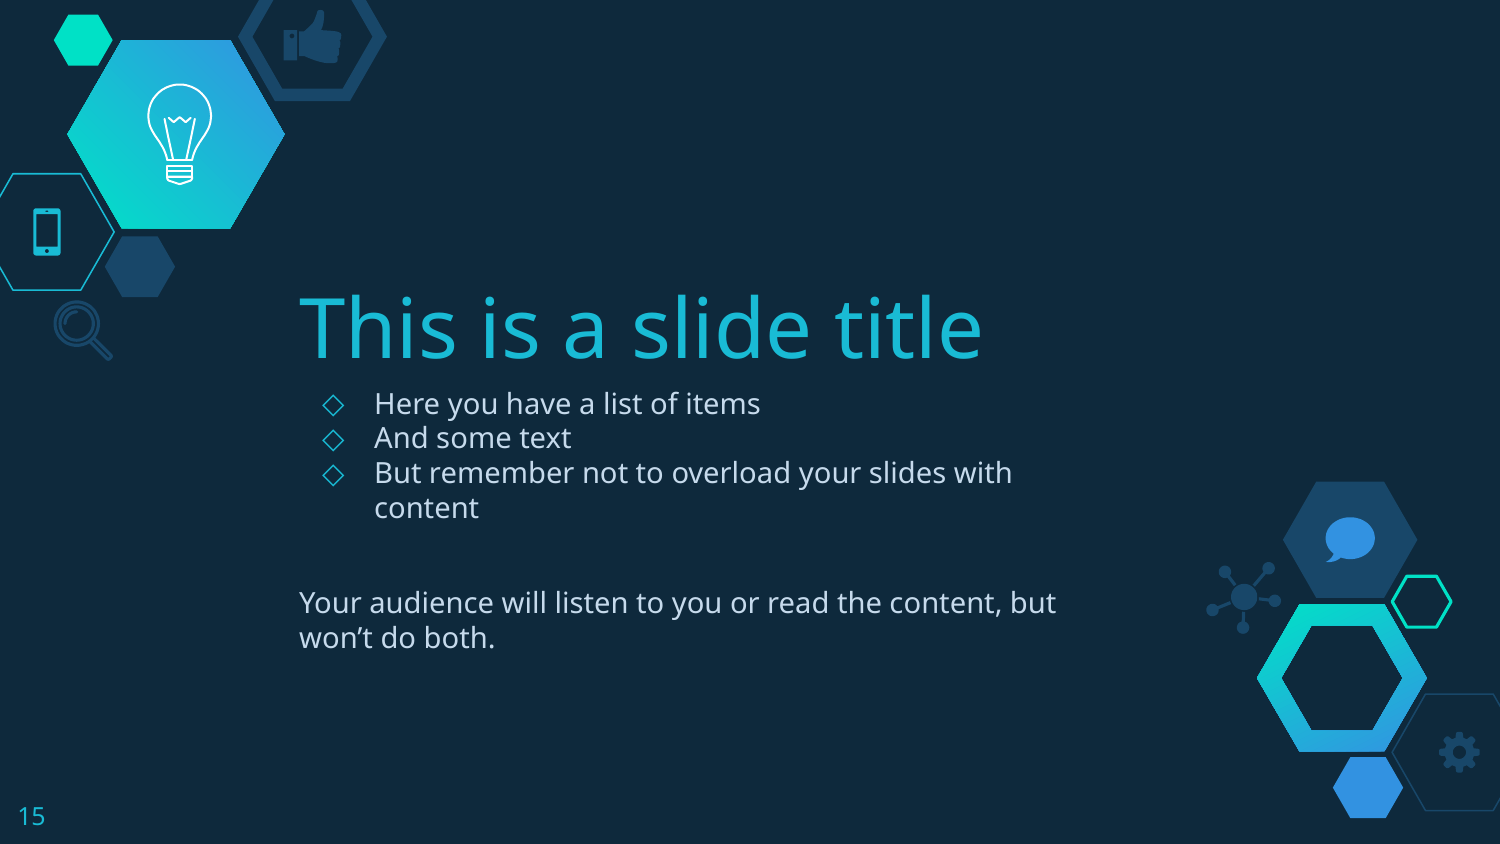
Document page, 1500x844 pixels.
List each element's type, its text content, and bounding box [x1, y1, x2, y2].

slide_number 15 [2, 785, 93, 844]
title This is a slide title [284, 284, 1096, 369]
list Here you have a list of items And some text But remember not to overload your slides with content Your audience will listen to you or read the content, but won’t do both. [284, 369, 1096, 643]
